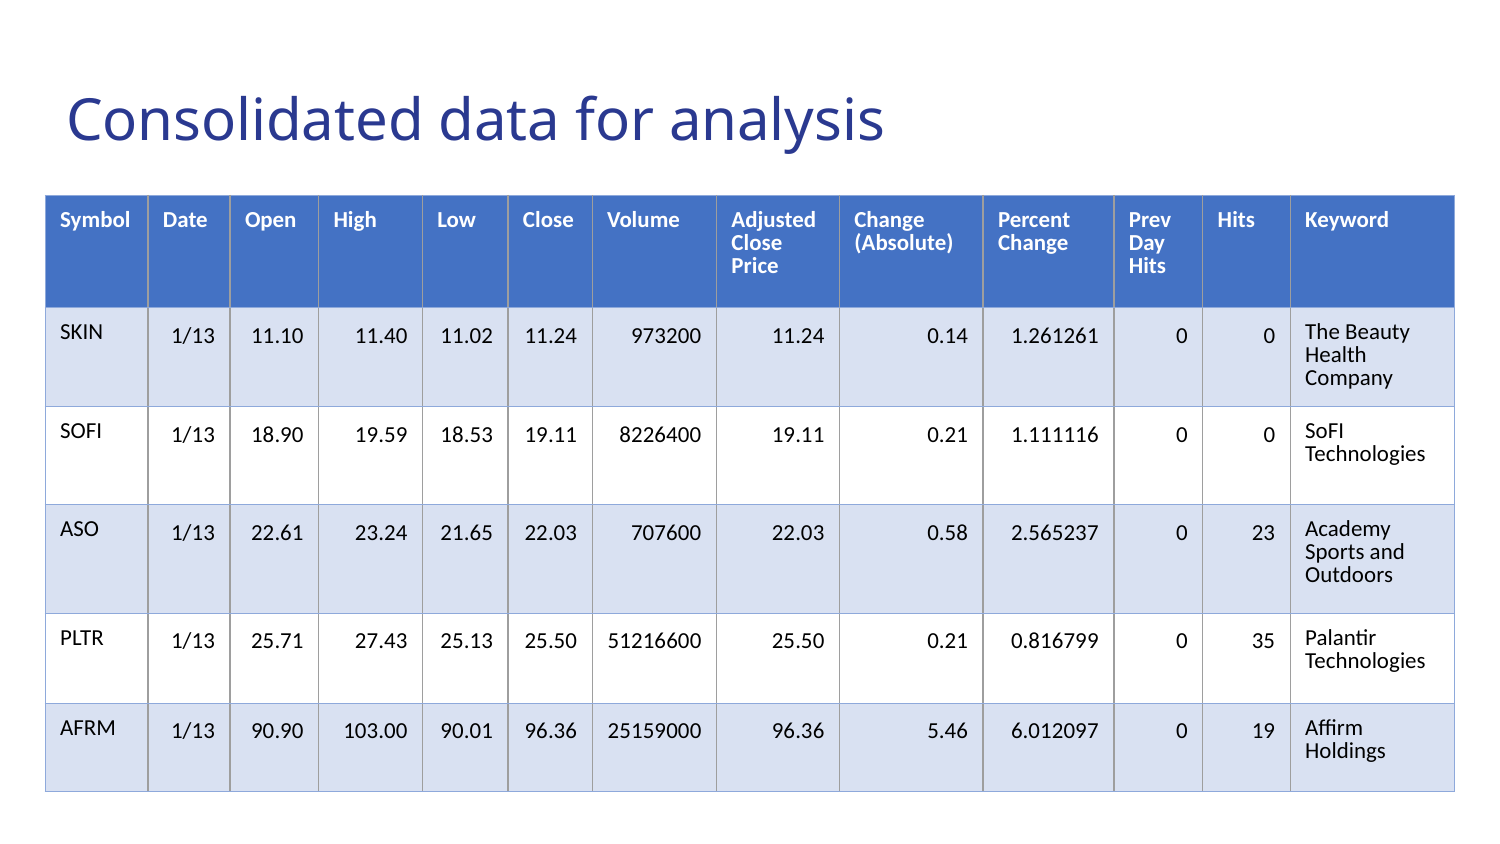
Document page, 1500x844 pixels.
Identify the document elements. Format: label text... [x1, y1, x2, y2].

table_cell 8226400 [593, 407, 716, 504]
table_cell 25.50 [509, 614, 592, 703]
title Consolidated data for analysis [51, 67, 1449, 167]
table_cell ASO [46, 505, 147, 613]
table_cell 0.21 [840, 614, 982, 703]
table_cell Affirm Holdings [1291, 704, 1454, 791]
table_cell 11.02 [423, 308, 507, 406]
table_cell 11.10 [231, 308, 318, 406]
table_header Date [149, 196, 229, 307]
table_cell 6.012097 [984, 704, 1113, 791]
table_header Volume [593, 196, 716, 307]
table_cell 18.90 [231, 407, 318, 504]
table_cell 1/13 [149, 407, 229, 504]
table_cell 0 [1115, 614, 1202, 703]
table_header Percent Change [984, 196, 1113, 307]
table_cell 707600 [593, 505, 716, 613]
table_cell 21.65 [423, 505, 507, 613]
table_cell 27.43 [319, 614, 422, 703]
table_cell 1/13 [149, 614, 229, 703]
table_header Low [423, 196, 507, 307]
table_cell 23 [1203, 505, 1290, 613]
table_cell 103.00 [319, 704, 422, 791]
table_cell 11.24 [509, 308, 592, 406]
table_cell 23.24 [319, 505, 422, 613]
table_cell 1/13 [149, 704, 229, 791]
table_cell 0 [1115, 704, 1202, 791]
table_cell 0 [1115, 505, 1202, 613]
table_cell 2.565237 [984, 505, 1113, 613]
table_cell 973200 [593, 308, 716, 406]
table_cell 25159000 [593, 704, 716, 791]
table_cell 0 [1115, 308, 1202, 406]
table_header Change (Absolute) [840, 196, 982, 307]
table_cell AFRM [46, 704, 147, 791]
table_header Adjusted Close Price [717, 196, 839, 307]
table_cell The Beauty Health Company [1291, 308, 1454, 406]
table_header Keyword [1291, 196, 1454, 307]
table_cell 18.53 [423, 407, 507, 504]
table_cell SOFI [46, 407, 147, 504]
table_cell 19.11 [509, 407, 592, 504]
table_cell 0.816799 [984, 614, 1113, 703]
table_cell 0.58 [840, 505, 982, 613]
table_header Symbol [46, 196, 147, 307]
table_cell 19.11 [717, 407, 839, 504]
table_cell 11.24 [717, 308, 839, 406]
table_cell 1/13 [149, 505, 229, 613]
table_cell 22.03 [509, 505, 592, 613]
table_header Close [509, 196, 592, 307]
table_cell 5.46 [840, 704, 982, 791]
table_cell 51216600 [593, 614, 716, 703]
table_header High [319, 196, 422, 307]
table_cell 90.01 [423, 704, 507, 791]
table_cell 96.36 [717, 704, 839, 791]
table_cell 1.261261 [984, 308, 1113, 406]
table_cell 0.21 [840, 407, 982, 504]
table_cell 19.59 [319, 407, 422, 504]
table_cell Palantir Technologies [1291, 614, 1454, 703]
table_cell SKIN [46, 308, 147, 406]
table_cell 19 [1203, 704, 1290, 791]
table_cell SoFI Technologies [1291, 407, 1454, 504]
table_cell PLTR [46, 614, 147, 703]
table_cell 25.13 [423, 614, 507, 703]
table_cell 96.36 [509, 704, 592, 791]
table_cell Academy Sports and Outdoors [1291, 505, 1454, 613]
table_header Open [231, 196, 318, 307]
table_header Prev Day Hits [1115, 196, 1202, 307]
table_cell 35 [1203, 614, 1290, 703]
table_cell 25.50 [717, 614, 839, 703]
table_cell 0 [1203, 308, 1290, 406]
table_cell 22.03 [717, 505, 839, 613]
table_cell 25.71 [231, 614, 318, 703]
table_cell 1/13 [149, 308, 229, 406]
table_cell 90.90 [231, 704, 318, 791]
table_header Hits [1203, 196, 1290, 307]
table_cell 1.111116 [984, 407, 1113, 504]
table_cell 22.61 [231, 505, 318, 613]
table_cell 0.14 [840, 308, 982, 406]
table_cell 11.40 [319, 308, 422, 406]
table_cell 0 [1115, 407, 1202, 504]
table_cell 0 [1203, 407, 1290, 504]
